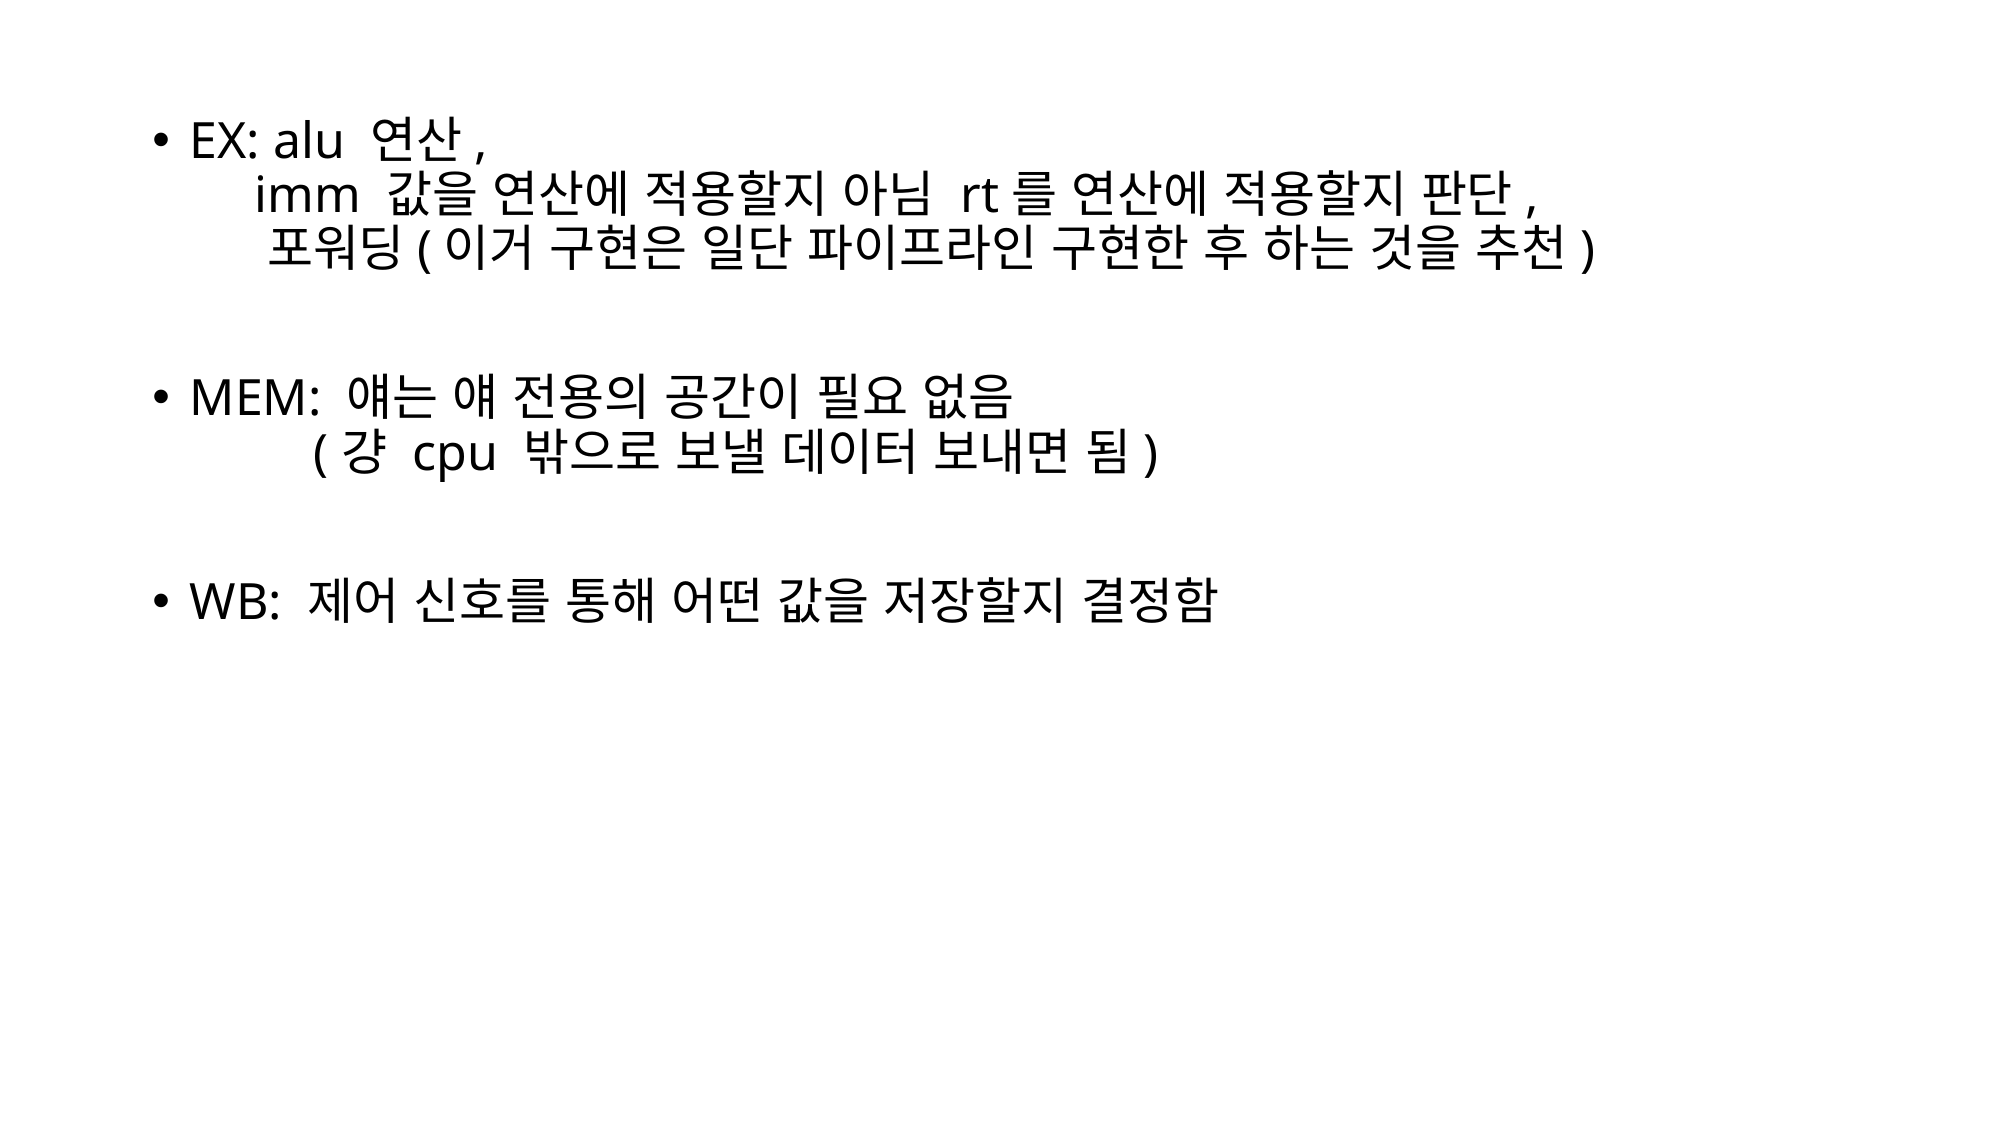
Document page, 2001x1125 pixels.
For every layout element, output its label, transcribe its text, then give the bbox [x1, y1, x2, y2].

list EX: alu 연산, imm 값을 연산에 적용할지 아님 rt를 연산에 적용할지 판단, 포워딩(이거 구현은 일단 파이프라인 구현한 후 하는 것을 추천) MEM: 얘는 얘 전용의 공간이 필요 없음 (걍 cpu 밖으로 보낼 데이터 보내면 됨) WB: 제어 신호를 통해 어떤 값을 저장할지 결정함 [137, 107, 1863, 1014]
